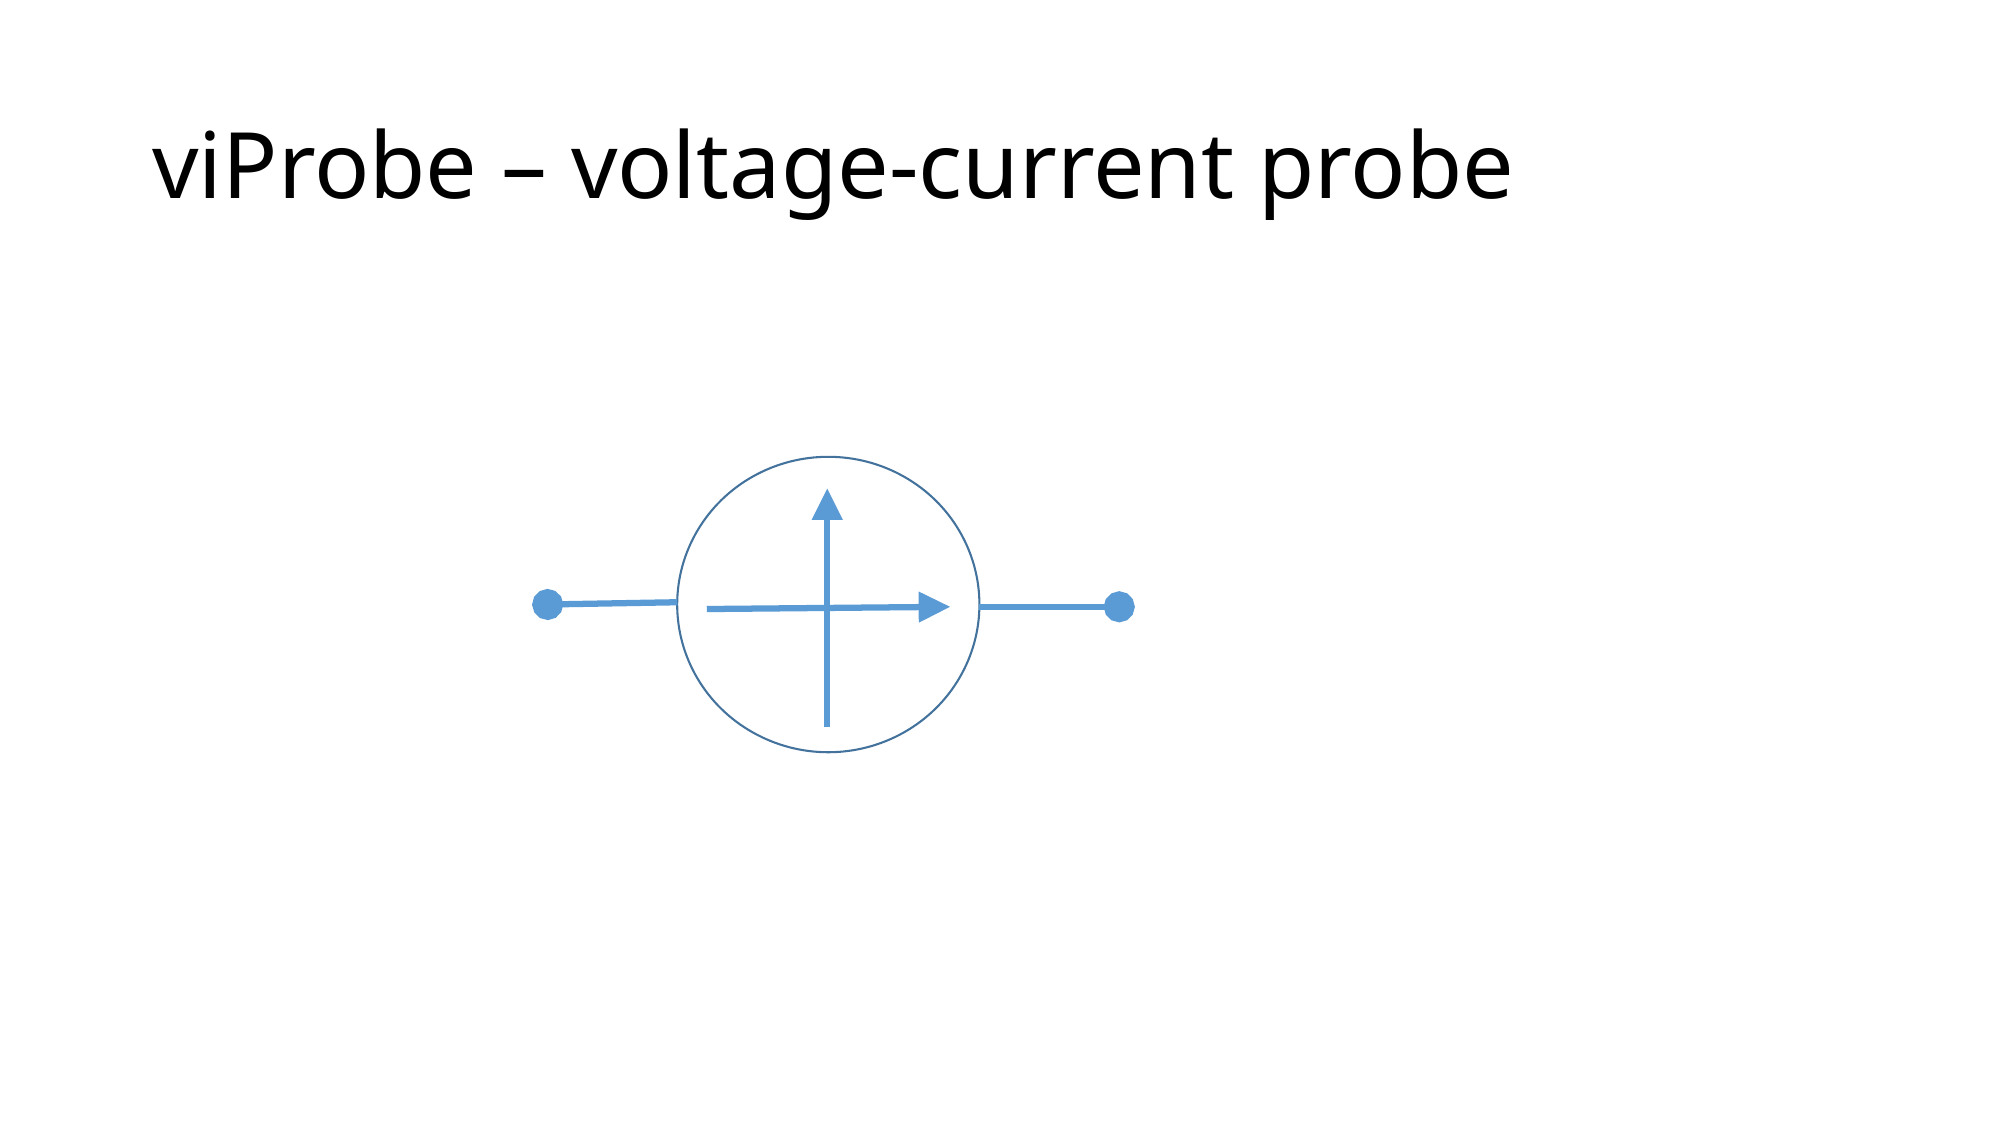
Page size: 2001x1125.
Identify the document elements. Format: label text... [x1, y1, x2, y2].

text_box [676, 455, 981, 754]
title viProbe – voltage-current probe [137, 59, 1863, 278]
